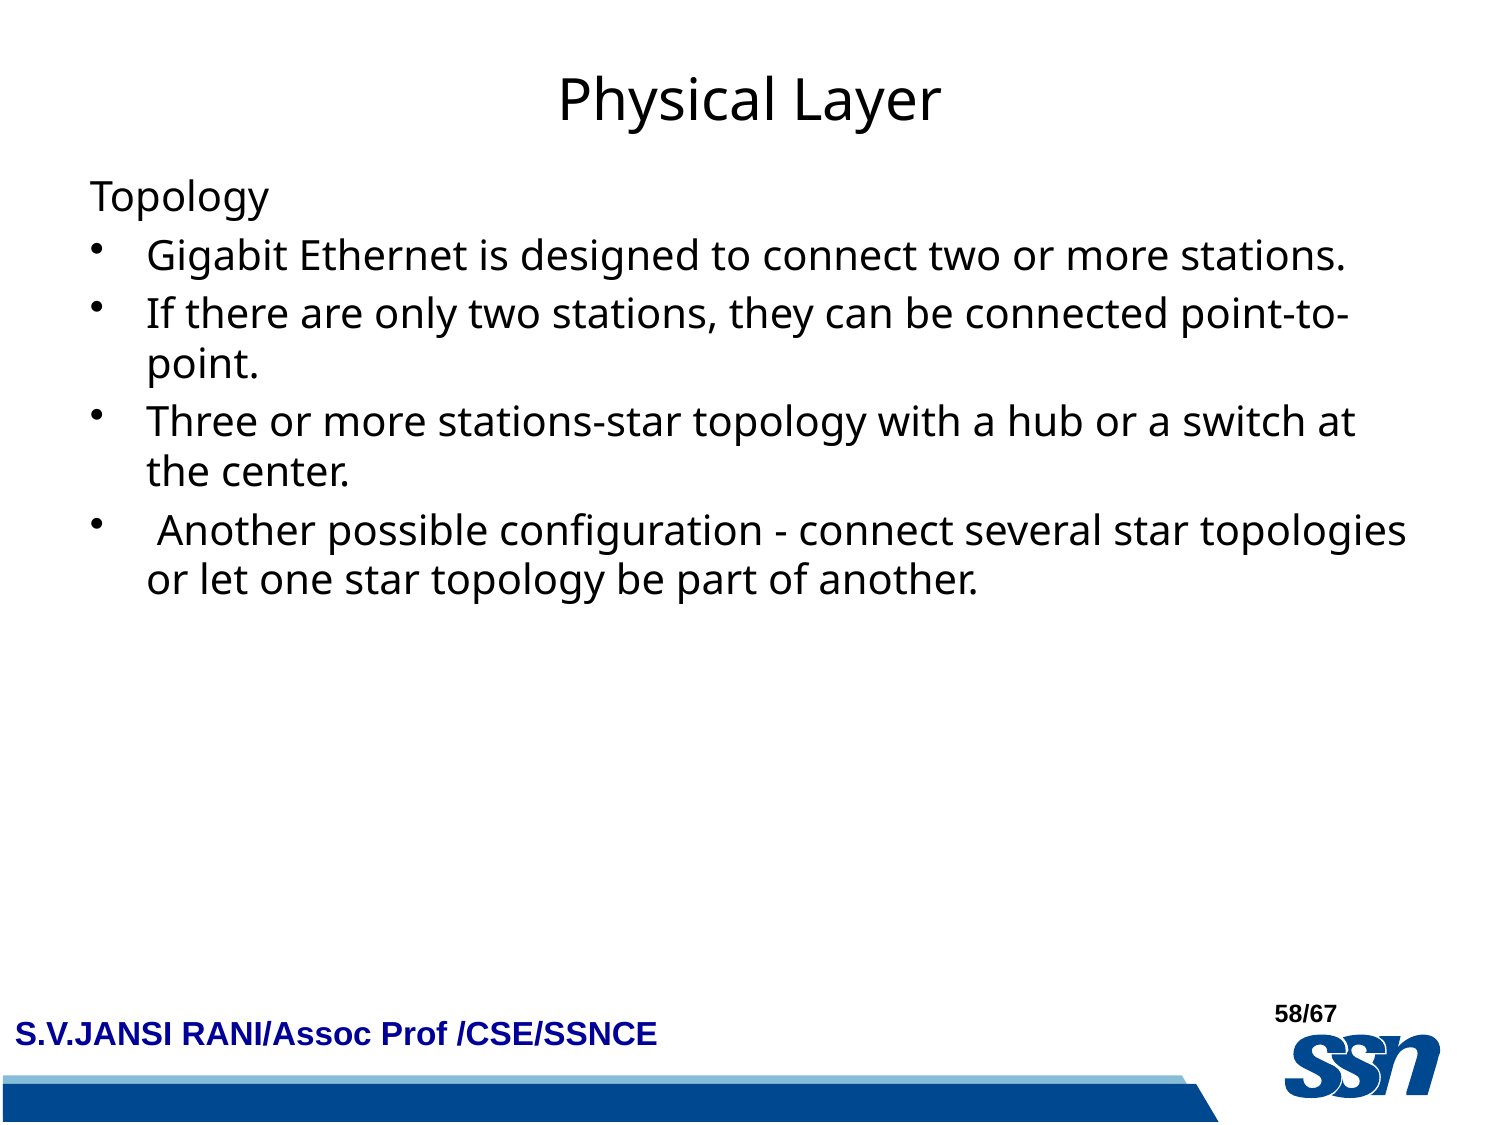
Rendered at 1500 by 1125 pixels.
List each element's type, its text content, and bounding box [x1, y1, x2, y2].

list Topology Gigabit Ethernet is designed to connect two or more stations. If there are only two stations, they can be connected point-to-point. Three or more stations-star topology with a hub or a switch at the center. Another possible configuration - connect several star topologies or let one star topology be part of another. [74, 162, 1426, 1006]
title Physical Layer [74, 44, 1426, 151]
